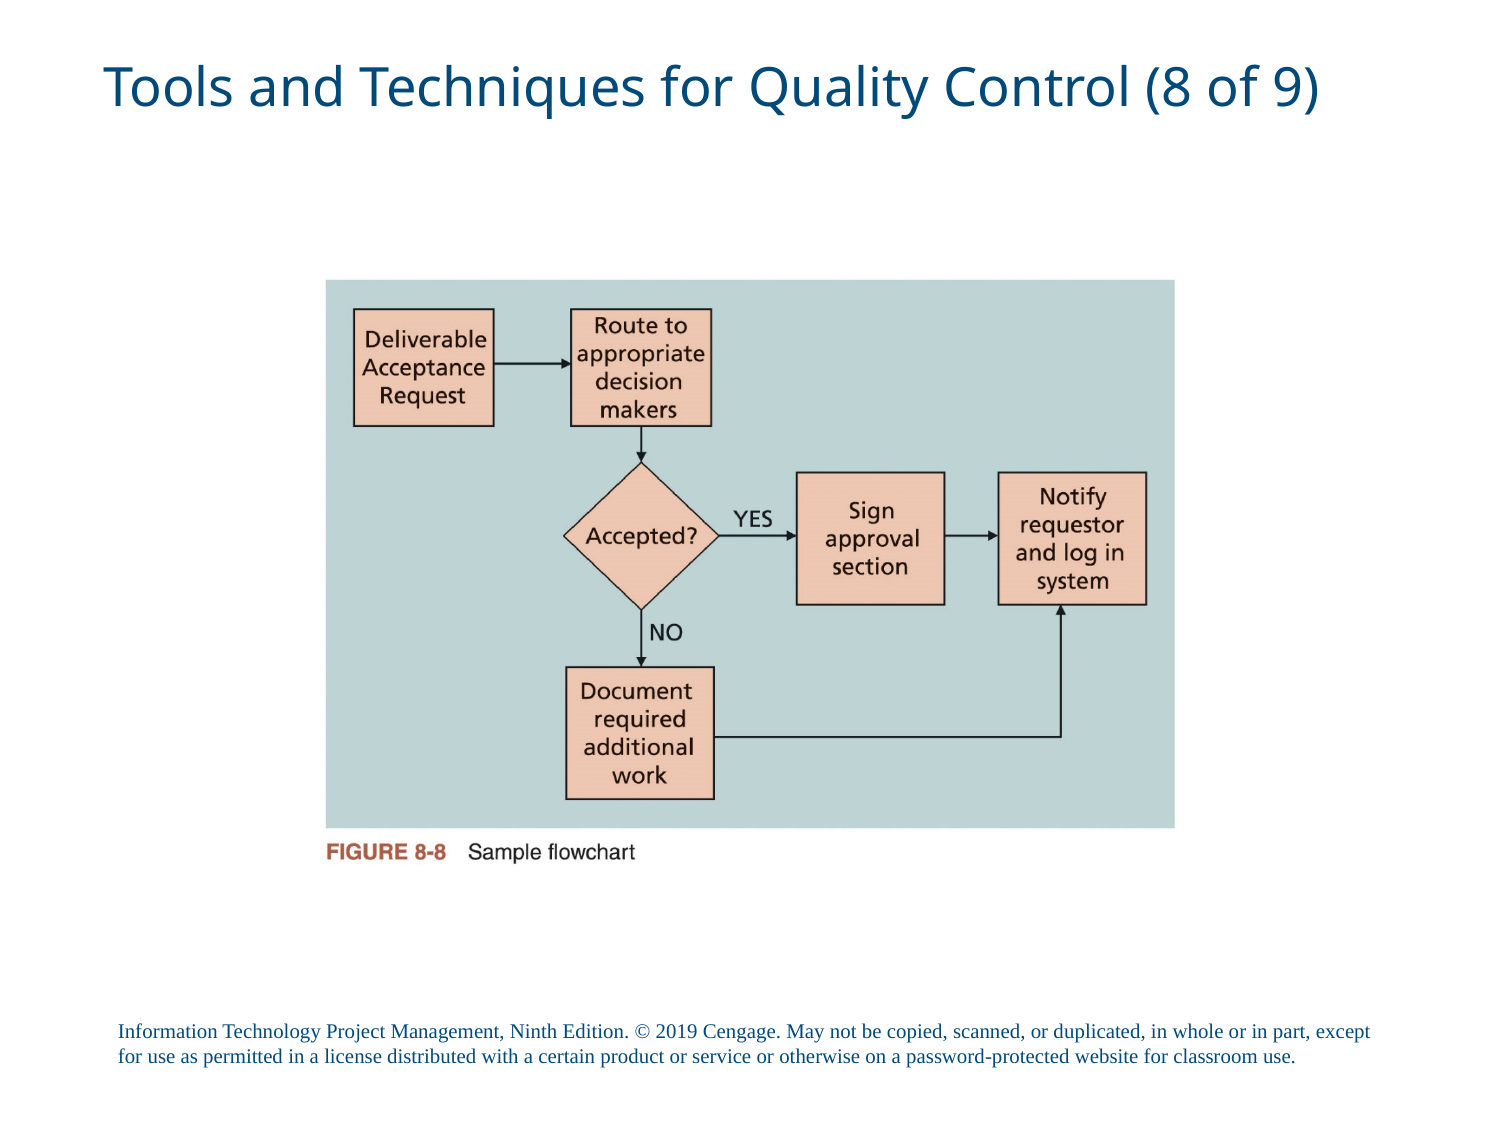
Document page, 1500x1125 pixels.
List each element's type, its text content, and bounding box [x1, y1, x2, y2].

title Tools and Techniques for Quality Control (8 of 9) [103, 59, 1397, 278]
footer Information Technology Project Management, Ninth Edition. © 2019 Cengage. May not be copied, scanned, or duplicated, in whole or in part, except for use as permitted in a license distributed with a certain product or service or otherwise on a password-protected website for classroom use. [103, 1009, 1397, 1070]
picture [323, 277, 1177, 866]
